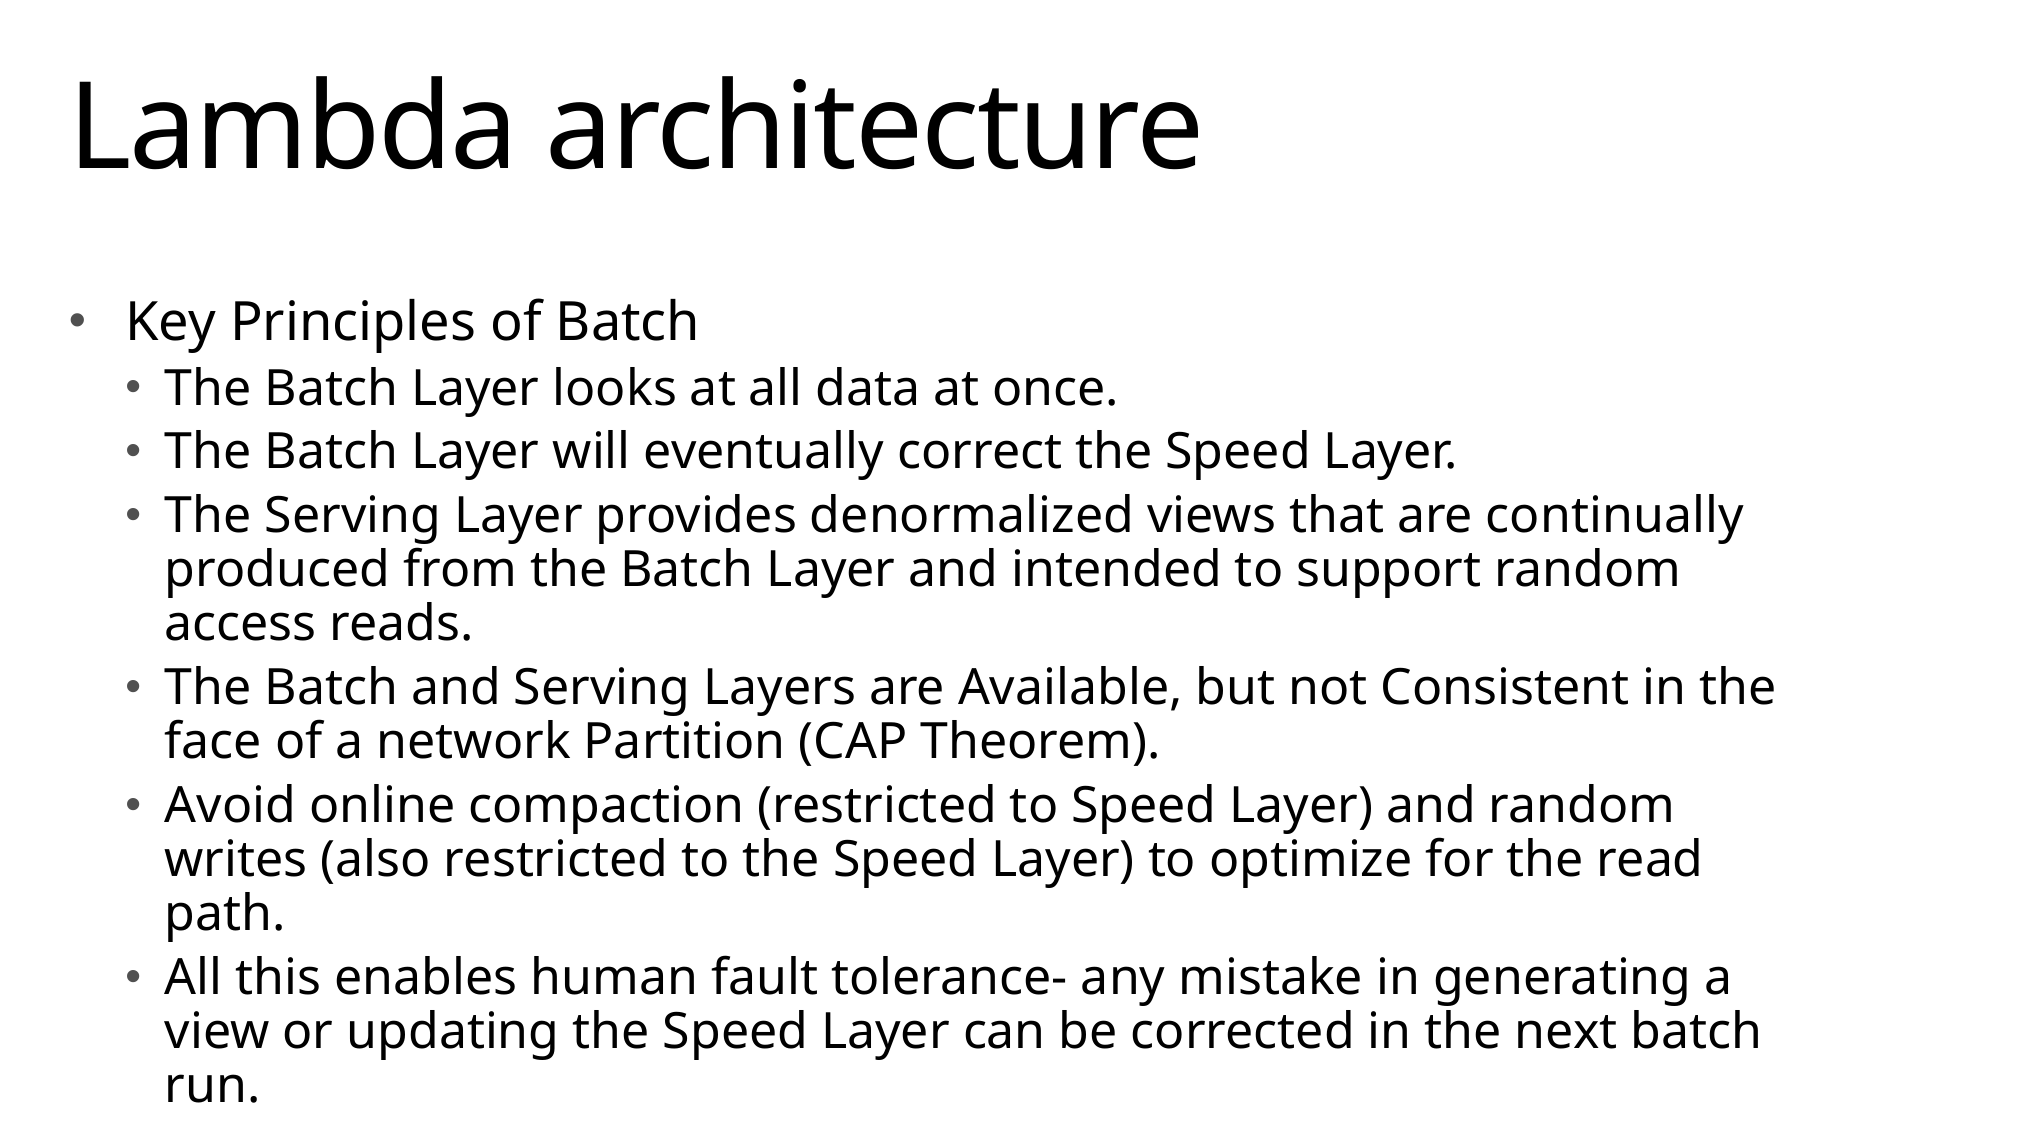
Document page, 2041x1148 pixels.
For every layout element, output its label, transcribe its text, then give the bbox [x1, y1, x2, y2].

list Key Principles of Batch The Batch Layer looks at all data at once. The Batch Layer will eventually correct the Speed Layer. The Serving Layer provides denormalized views that are continually produced from the Batch Layer and intended to support random access reads. The Batch and Serving Layers are Available, but not Consistent in the face of a network Partition (CAP Theorem). Avoid online compaction (restricted to Speed Layer) and random writes (also restricted to the Speed Layer) to optimize for the read path. All this enables human fault tolerance- any mistake in generating a view or updating the Speed Layer can be corrected in the next batch run. [45, 278, 1846, 1119]
title Lambda architecture [45, 48, 1729, 199]
